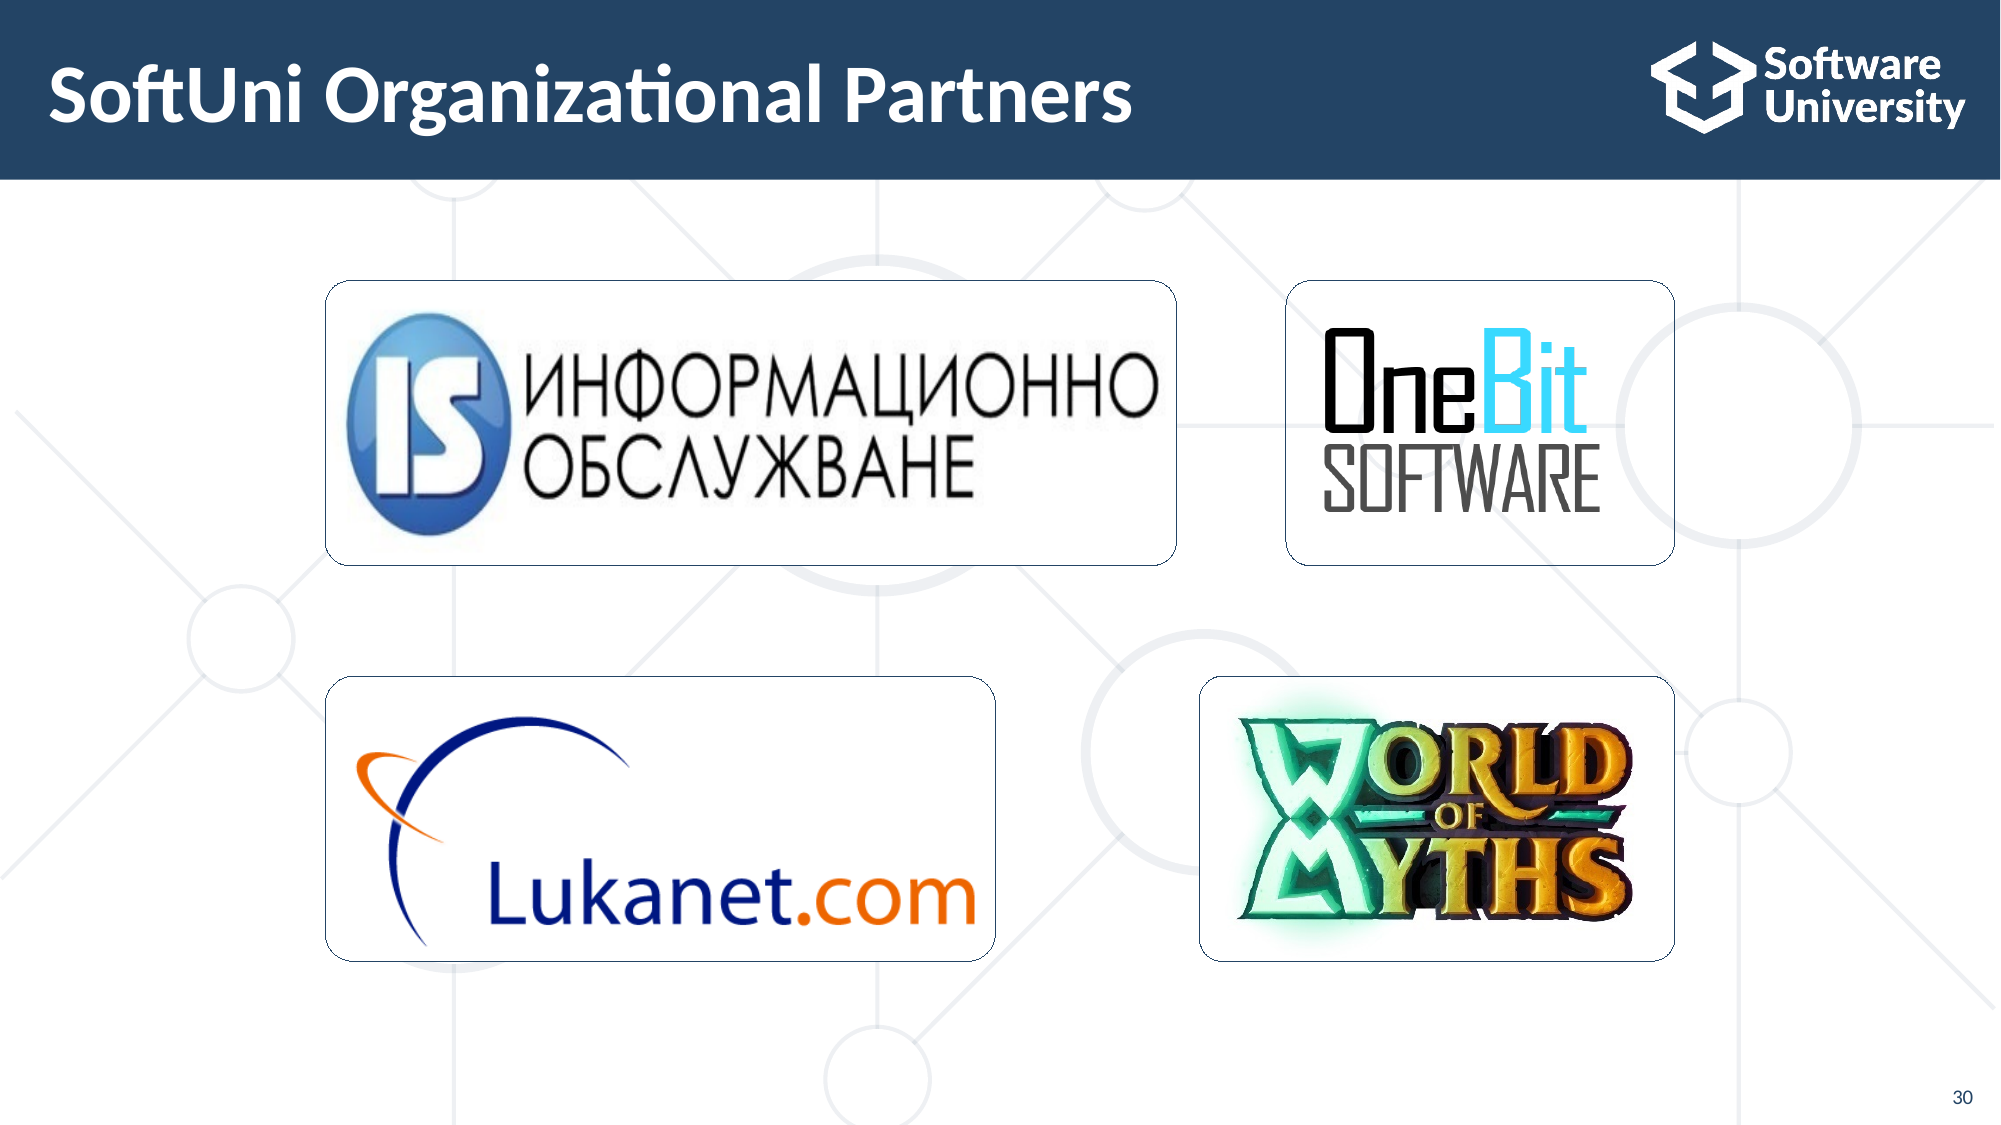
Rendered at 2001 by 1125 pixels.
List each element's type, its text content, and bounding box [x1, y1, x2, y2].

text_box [324, 280, 1675, 962]
slide_number 30 [1927, 1067, 1989, 1117]
title SoftUni Organizational Partners [31, 16, 1625, 162]
picture [1651, 41, 1966, 134]
